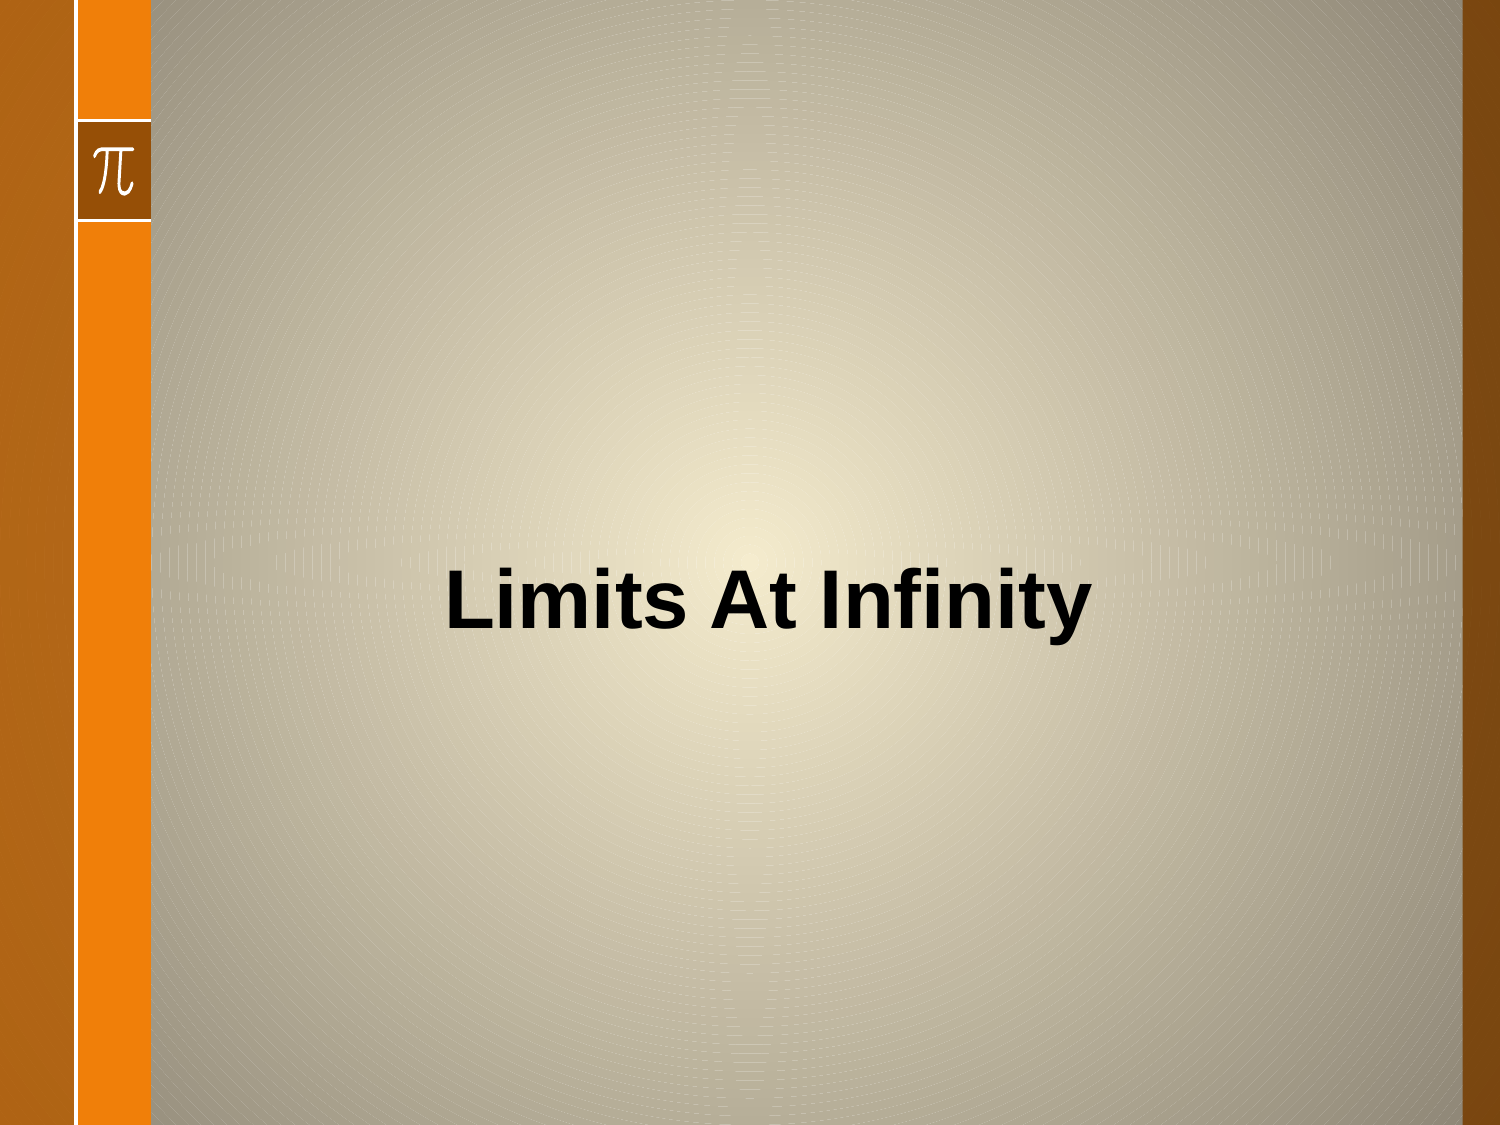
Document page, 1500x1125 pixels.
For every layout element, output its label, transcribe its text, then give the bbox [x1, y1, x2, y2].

text_box Limits At Infinity [131, 537, 1407, 688]
